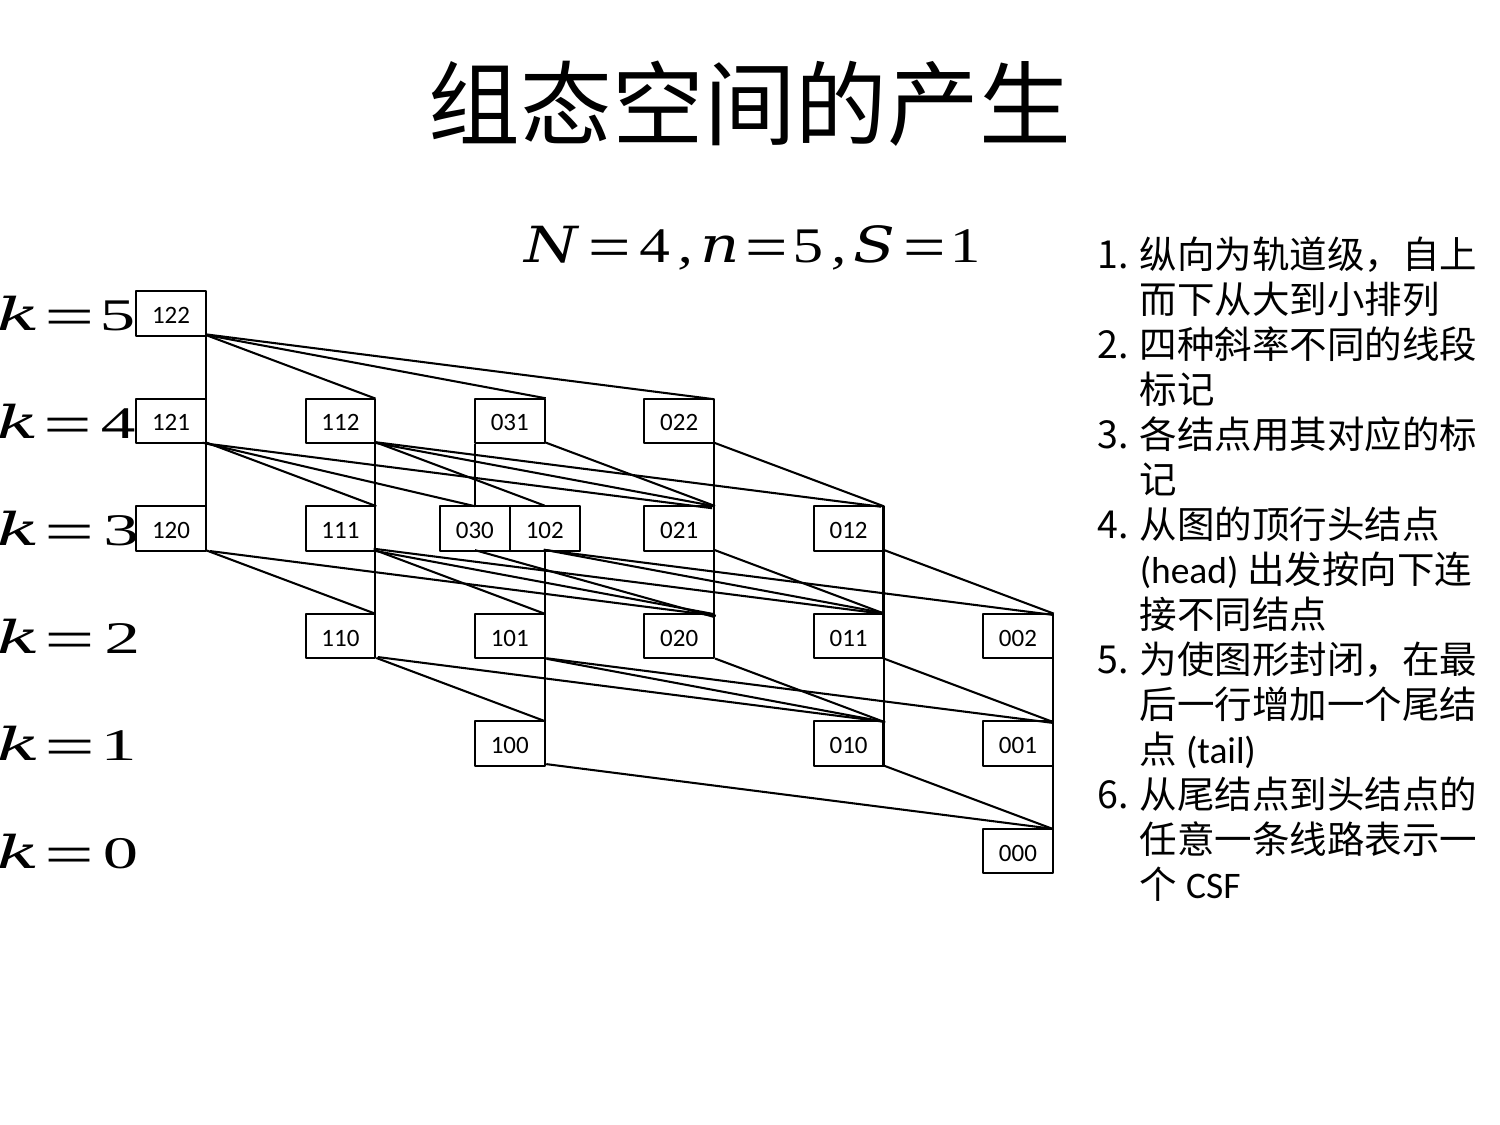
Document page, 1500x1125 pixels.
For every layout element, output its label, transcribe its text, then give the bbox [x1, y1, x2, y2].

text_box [377, 657, 884, 722]
text_box 112 [305, 400, 376, 442]
text_box 021 [644, 507, 715, 548]
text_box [373, 548, 880, 614]
text_box 010 [813, 723, 884, 764]
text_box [209, 551, 474, 616]
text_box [474, 550, 715, 618]
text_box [206, 334, 714, 400]
text_box 120 [136, 506, 207, 551]
text_box 001 [983, 723, 1053, 764]
text_box 011 [813, 615, 884, 657]
text_box 100 [474, 722, 545, 766]
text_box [715, 550, 1053, 615]
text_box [546, 658, 1053, 723]
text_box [475, 442, 882, 507]
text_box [205, 550, 373, 614]
text_box 102 [509, 509, 580, 548]
text_box 101 [474, 618, 545, 657]
text_box 022 [644, 398, 715, 442]
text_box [546, 764, 1053, 829]
text_box 012 [813, 507, 884, 549]
text_box 002 [983, 615, 1053, 658]
text_box 020 [644, 618, 715, 657]
text_box 111 [305, 509, 376, 550]
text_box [543, 549, 883, 613]
title 组态空间的产生 [103, 0, 1397, 218]
text_box 121 [136, 398, 207, 444]
text_box 031 [474, 400, 545, 442]
text_box 122 [136, 290, 207, 336]
text_box 030 [440, 509, 509, 548]
text_box 110 [305, 616, 376, 659]
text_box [475, 442, 545, 506]
text_box 000 [983, 829, 1053, 874]
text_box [202, 442, 475, 507]
